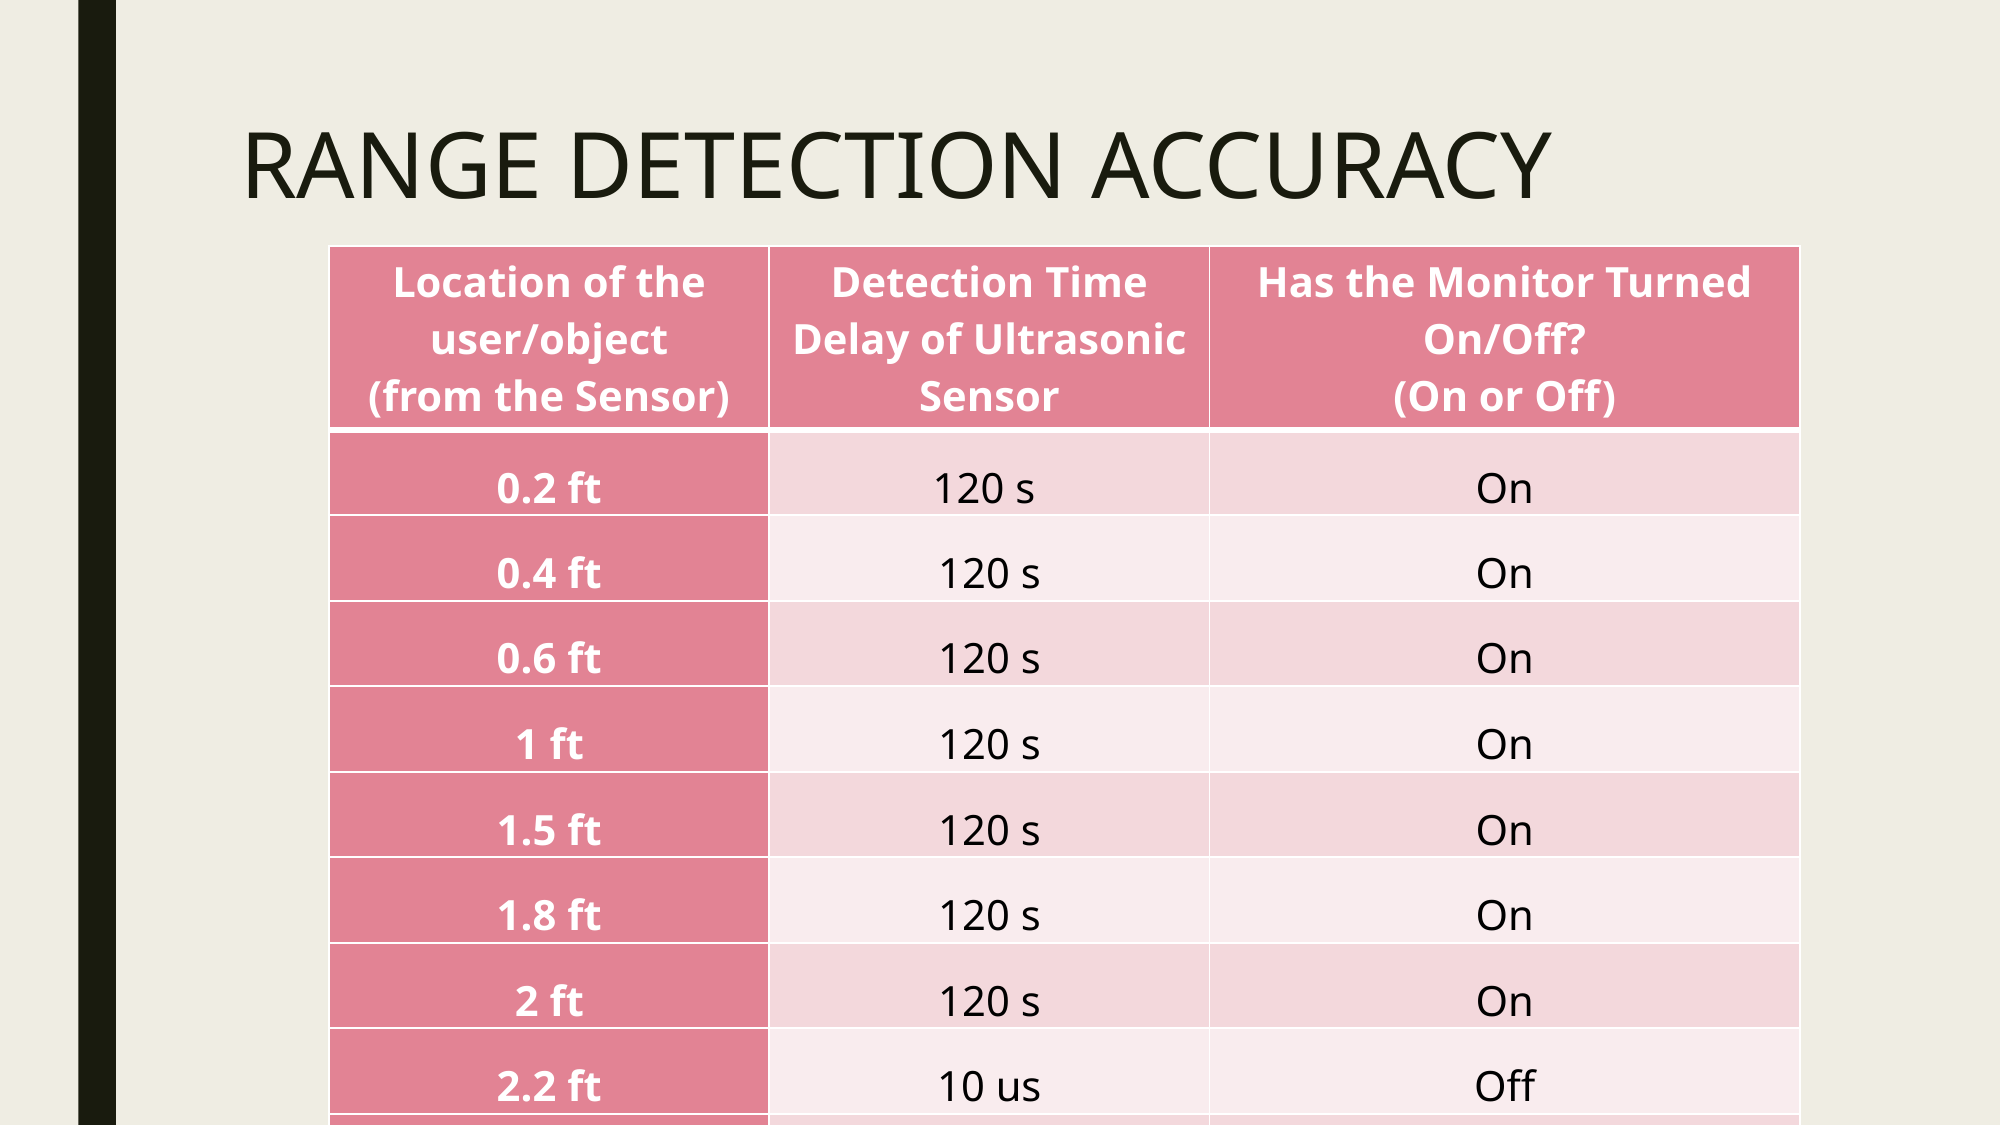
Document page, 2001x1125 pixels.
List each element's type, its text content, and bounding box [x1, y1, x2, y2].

table_cell On [1210, 773, 1799, 856]
table_cell 0.6 ft [330, 602, 768, 685]
table_header Location of the user/object (from the Sensor) [330, 247, 768, 427]
table_cell 10 us [770, 1115, 1209, 1125]
table_cell On [1210, 687, 1799, 771]
table_cell Off [1210, 1029, 1799, 1113]
table_cell On [1210, 858, 1799, 942]
table_cell Off [1210, 1115, 1799, 1125]
table_cell On [1210, 433, 1799, 514]
table_cell On [1210, 516, 1799, 600]
table_cell 2 ft [330, 944, 768, 1027]
table_cell 120 s [770, 944, 1209, 1027]
table_cell 10 us [770, 1029, 1209, 1113]
table_cell On [1210, 602, 1799, 685]
table_cell 120 s [770, 687, 1209, 771]
title RANGE DETECTION ACCURACY [225, 112, 1800, 357]
table_header Detection Time Delay of Ultrasonic Sensor [770, 247, 1209, 427]
table_cell 120 s [770, 433, 1209, 514]
table_cell On [1210, 944, 1799, 1027]
table_cell 2.2 ft [330, 1029, 768, 1113]
table_cell 120 s [770, 858, 1209, 942]
table_cell 1 ft [330, 687, 768, 771]
table_cell 1.8 ft [330, 858, 768, 942]
table_cell 120 s [770, 516, 1209, 600]
table_cell 2.5 ft [330, 1115, 768, 1125]
table_cell 120 s [770, 773, 1209, 856]
table_cell 120 s [770, 602, 1209, 685]
table_cell 1.5 ft [330, 773, 768, 856]
table_cell 0.4 ft [330, 516, 768, 600]
table_header Has the Monitor Turned On/Off? (On or Off) [1210, 247, 1799, 427]
table_cell 0.2 ft [330, 433, 768, 514]
